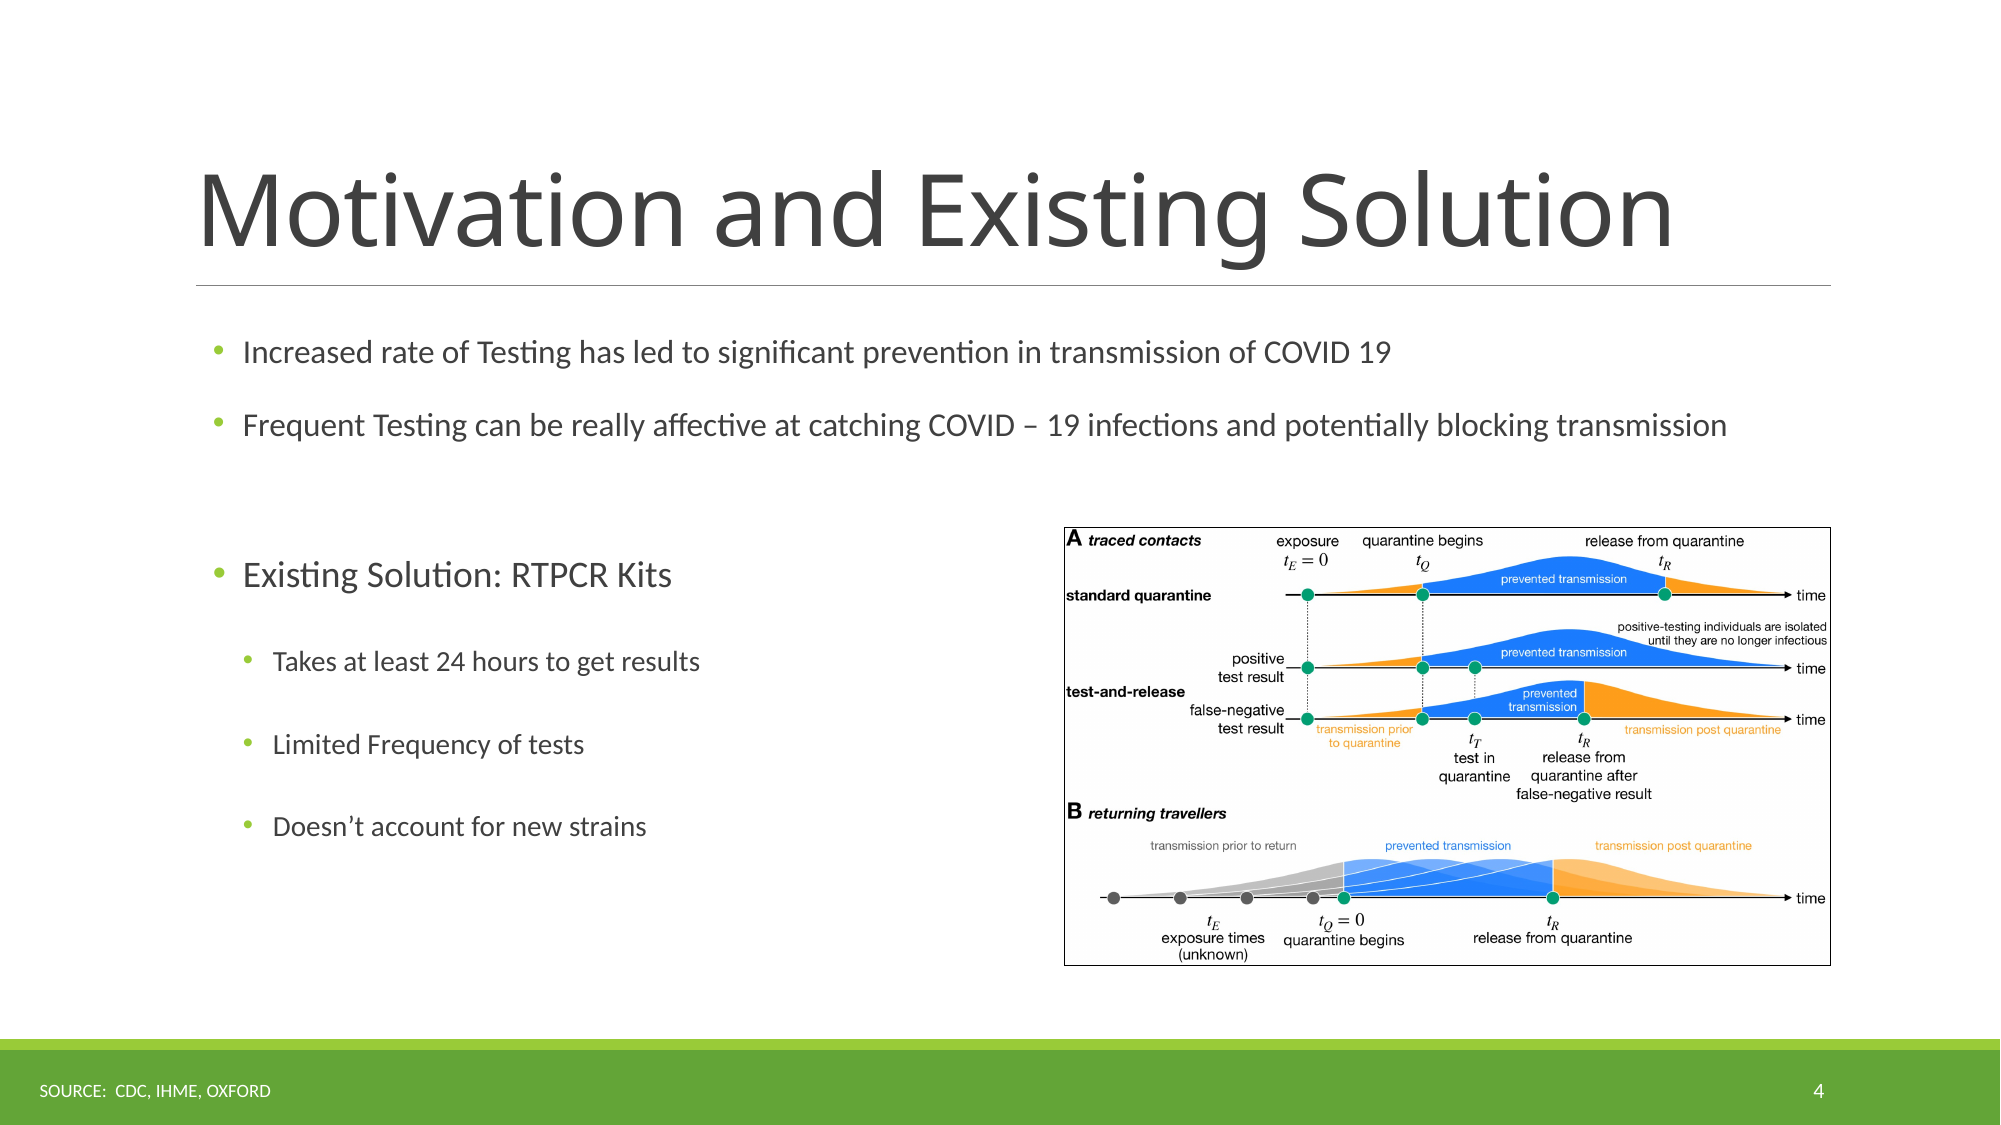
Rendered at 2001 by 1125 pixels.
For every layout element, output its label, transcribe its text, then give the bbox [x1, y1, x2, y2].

slide_number 4 [1624, 1059, 1840, 1120]
footer Source: CDC, IHME, OXFORD [24, 1059, 816, 1120]
title Motivation and Existing Solution [180, 36, 1830, 275]
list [1063, 527, 1832, 967]
list Increased rate of Testing has led to significant prevention in transmission of COVID 19 Frequent Testing can be really affective at catching COVID – 19 infections and potentially blocking transmission Existing Solution: RTPCR Kits Takes at least 24 hours to get results Limited Frequency of tests Doesn’t account for new strains [180, 302, 1830, 963]
